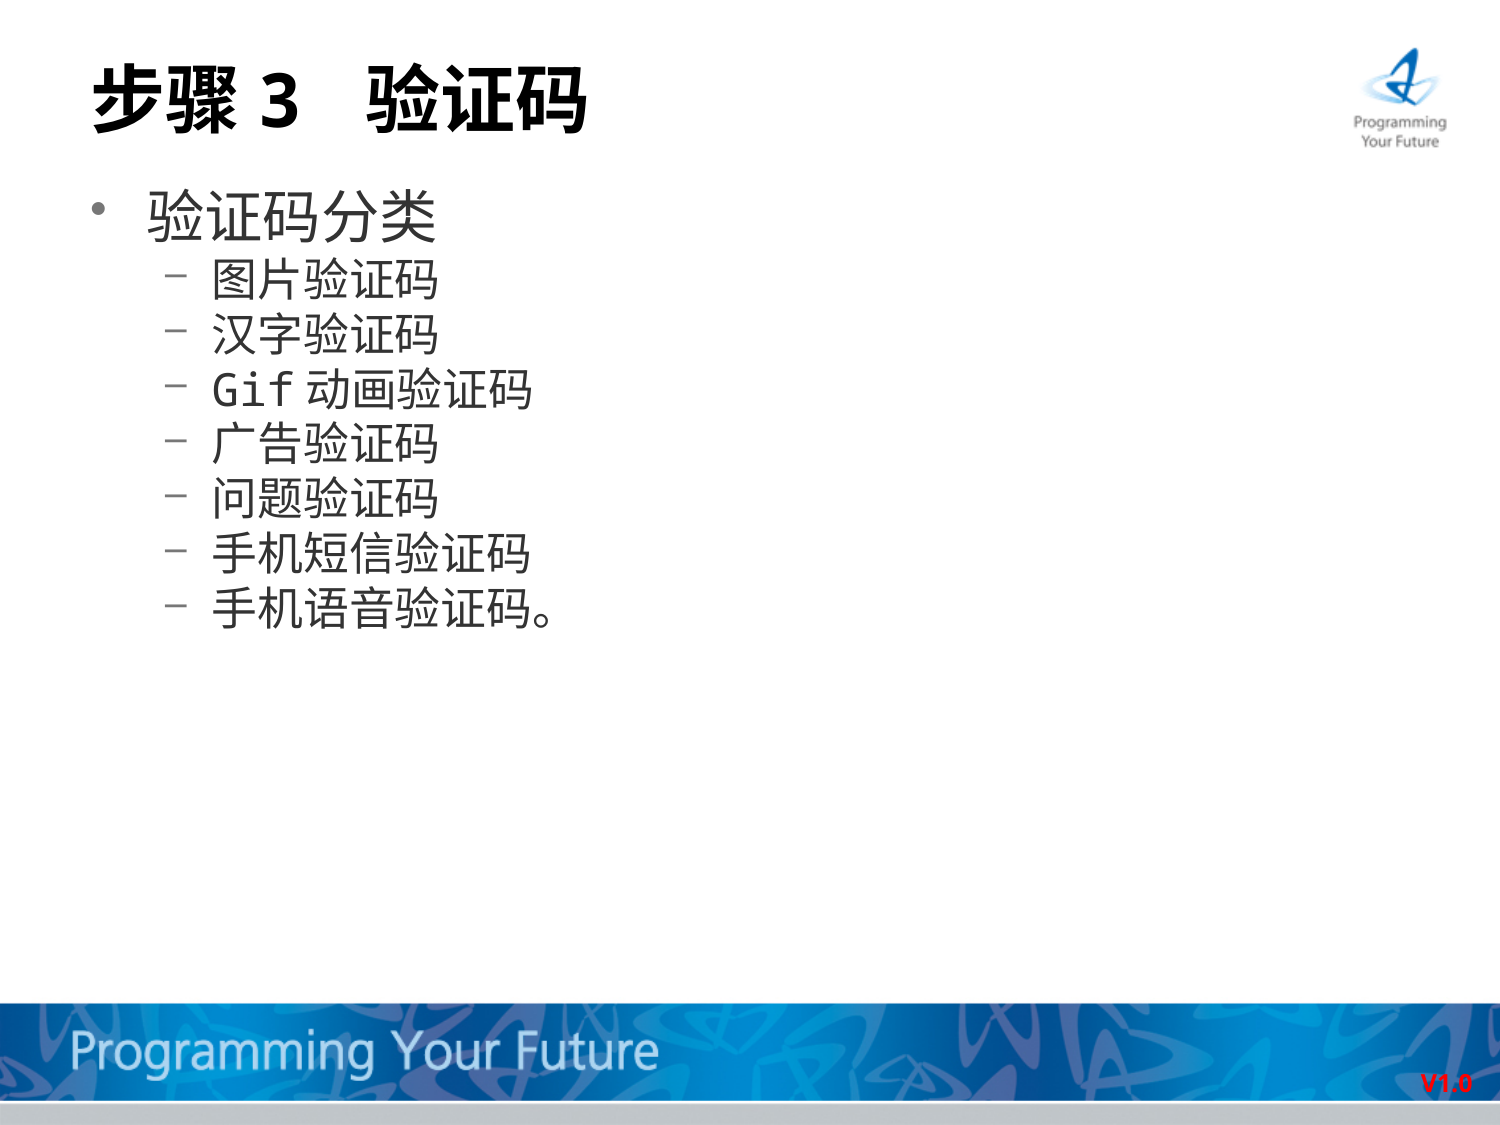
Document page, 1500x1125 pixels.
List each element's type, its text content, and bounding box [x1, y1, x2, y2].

list 验证码分类 图片验证码 汉字验证码 Gif动画验证码 广告验证码 问题验证码 手机短信验证码 手机语音验证码。 [74, 172, 1412, 988]
title 步骤3 验证码 [74, 44, 1271, 162]
picture [1340, 42, 1461, 157]
picture [0, 997, 1500, 1125]
